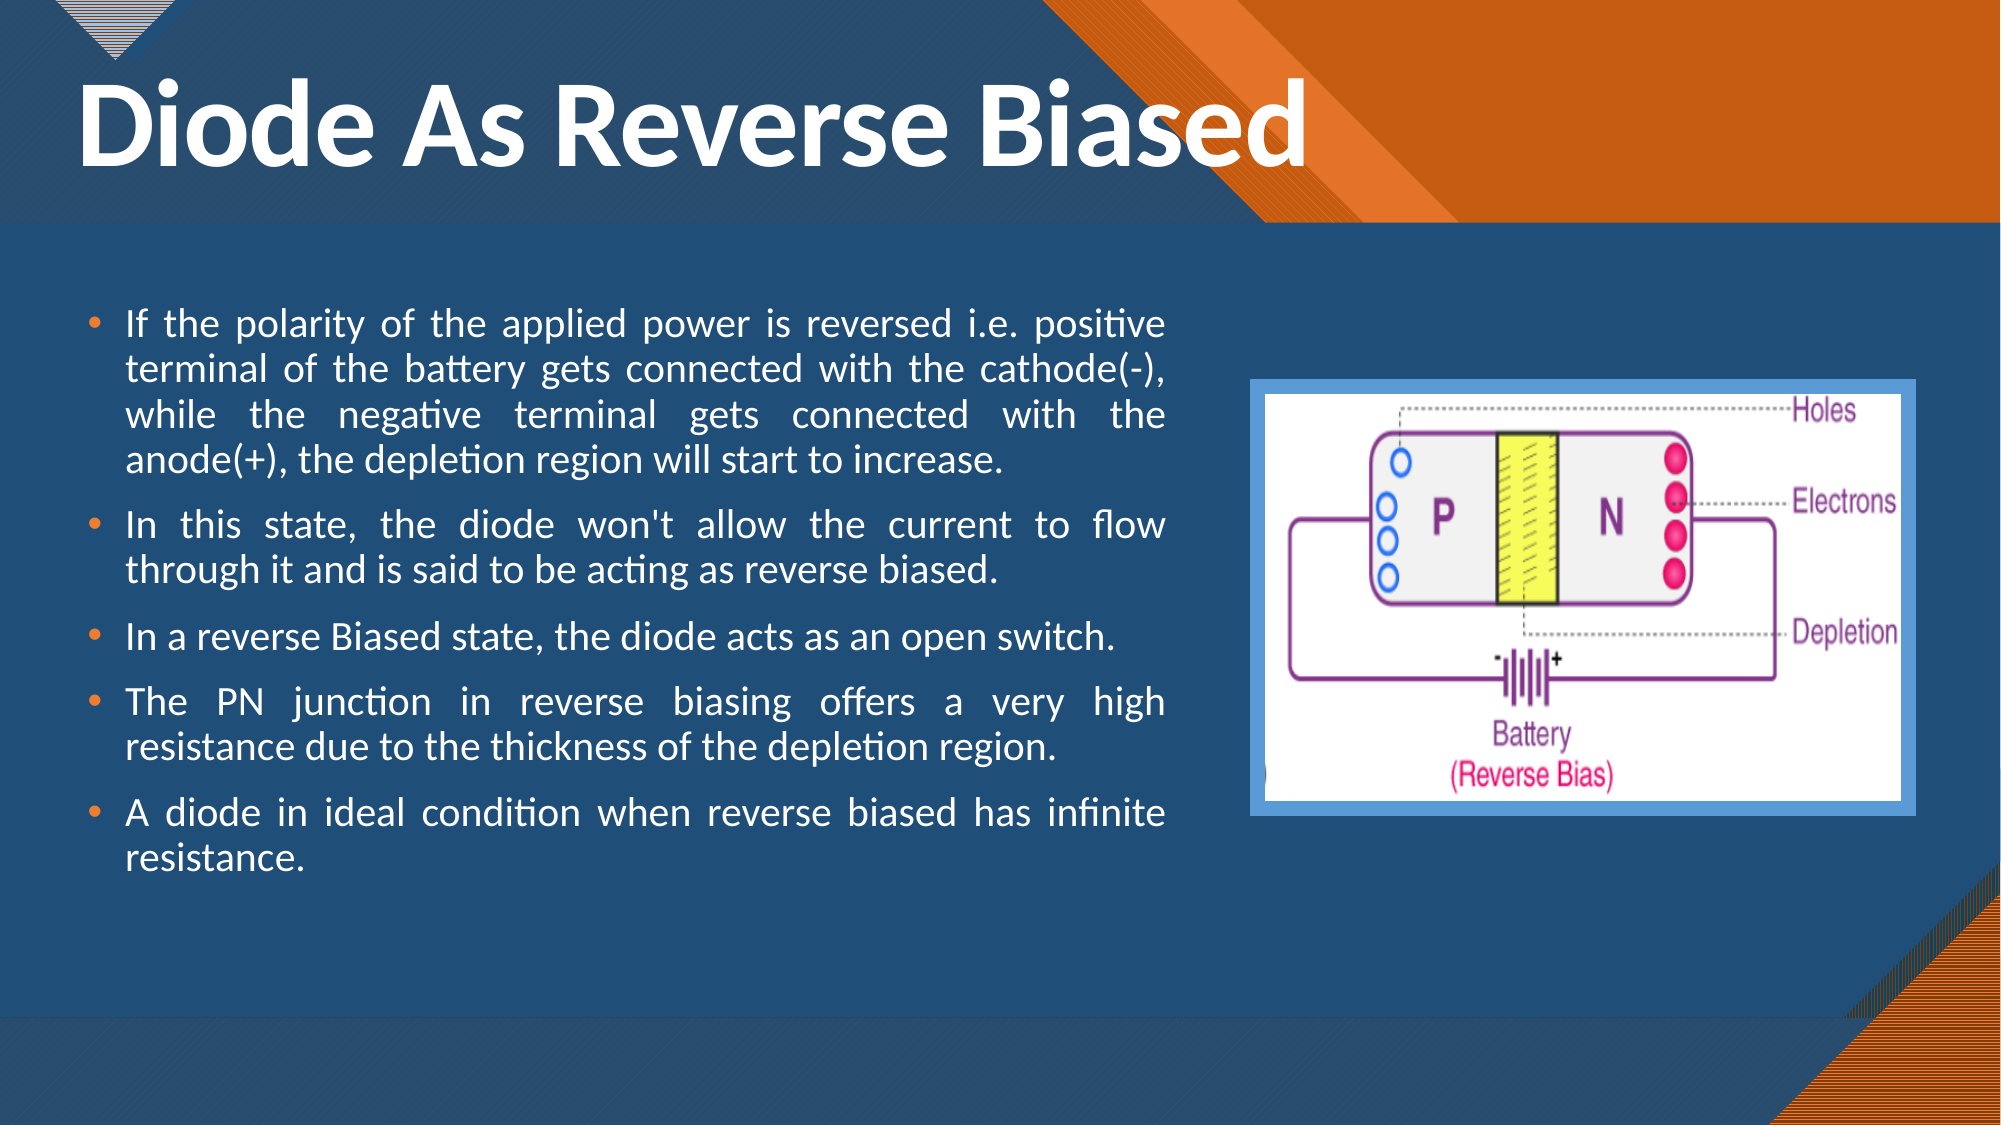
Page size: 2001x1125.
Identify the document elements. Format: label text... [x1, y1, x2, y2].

title Diode As Reverse Biased [61, 51, 1902, 203]
list If the polarity of the applied power is reversed i.e. positive terminal of the battery gets connected with the cathode(-), while the negative terminal gets connected with the anode(+), the depletion region will start to increase. In this state, the diode won't allow the current to flow through it and is said to be acting as reverse biased. In a reverse Biased state, the diode acts as an open switch. The PN junction in reverse biasing offers a very high resistance due to the thickness of the depletion region. A diode in ideal condition when reverse biased has infinite resistance. [72, 294, 1182, 1014]
picture [1264, 393, 1902, 802]
